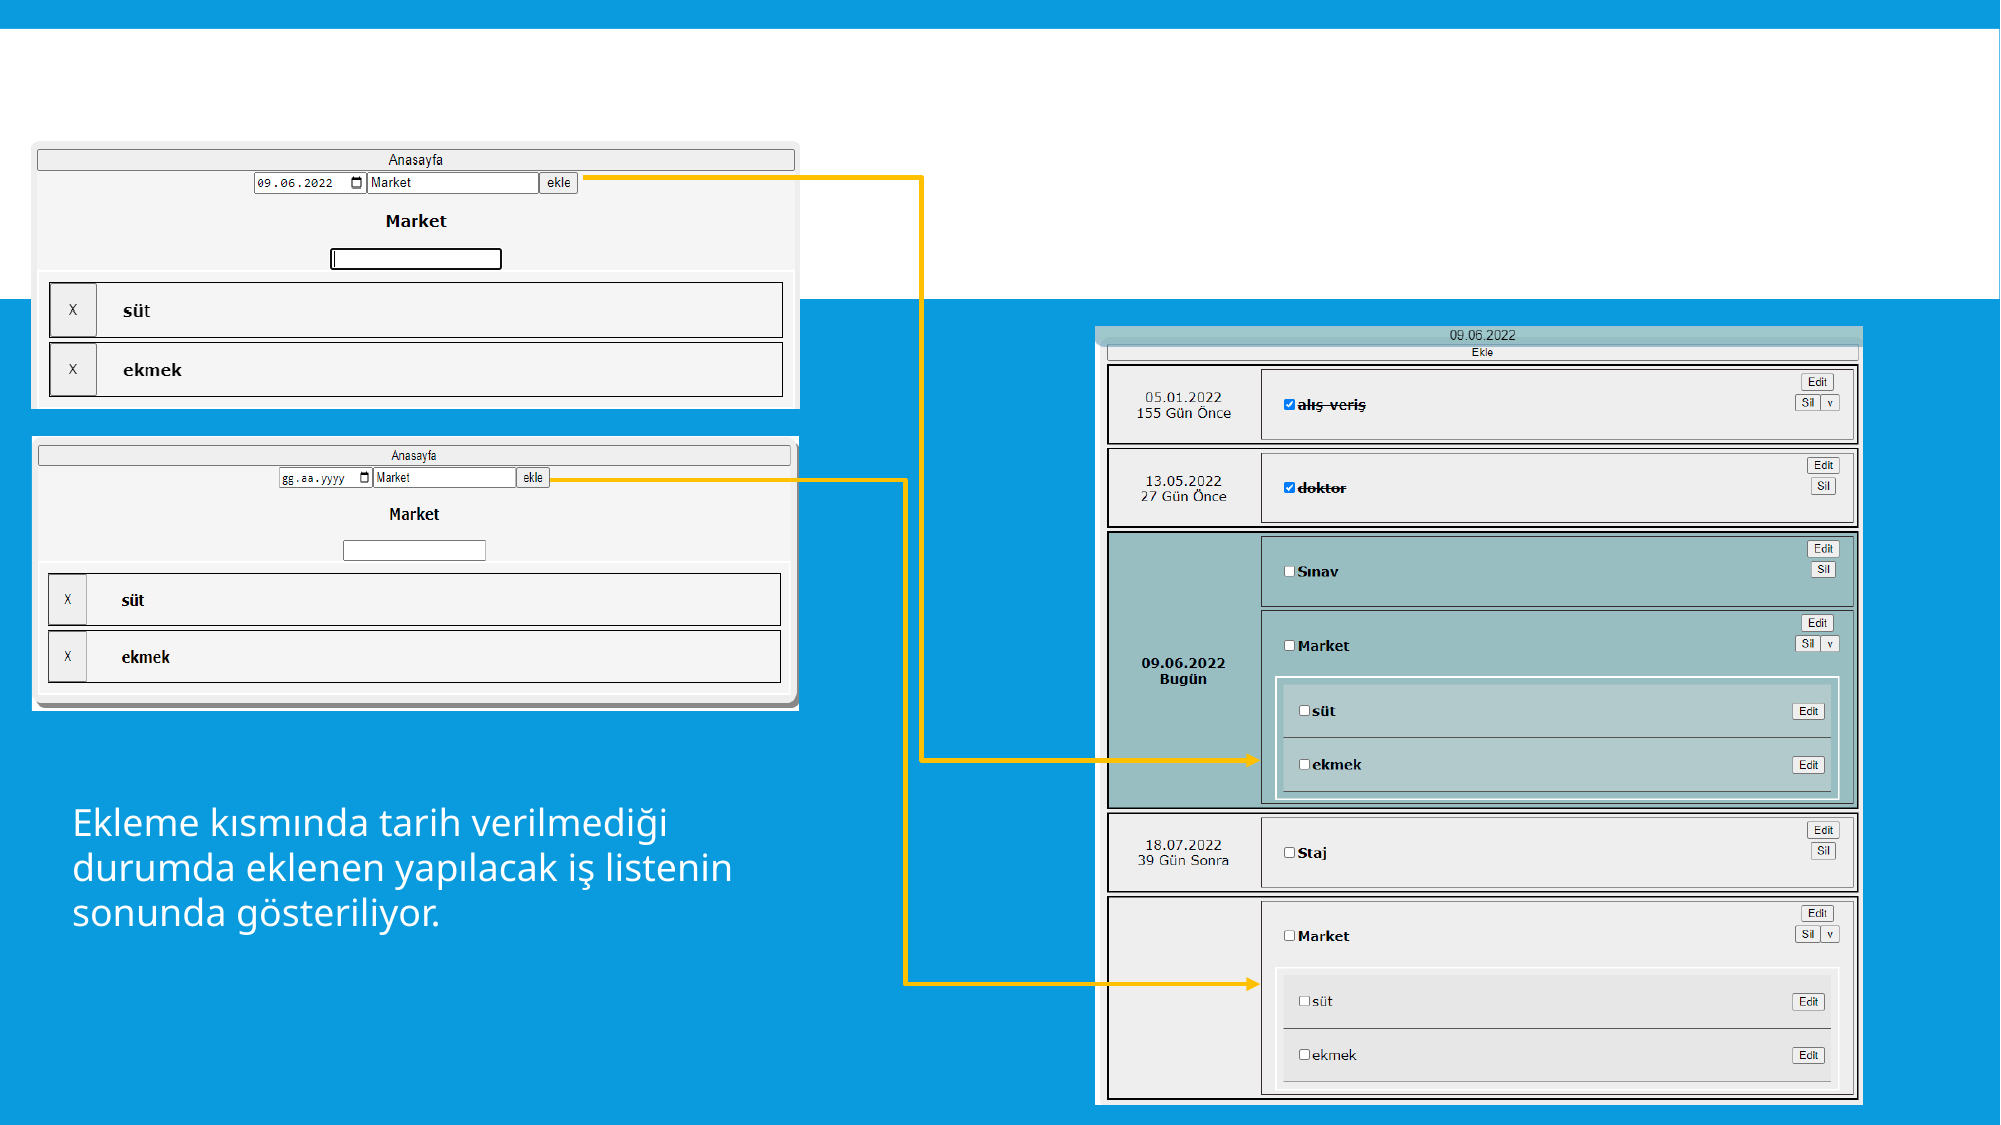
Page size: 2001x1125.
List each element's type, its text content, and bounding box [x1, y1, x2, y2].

picture [32, 437, 798, 710]
picture [1096, 327, 1862, 1104]
picture [31, 140, 800, 408]
text_box Ekleme kısmında tarih verilmediği durumda eklenen yapılacak iş listenin sonunda gösteriliyor. [57, 791, 543, 942]
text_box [550, 479, 1261, 985]
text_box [582, 177, 1261, 476]
